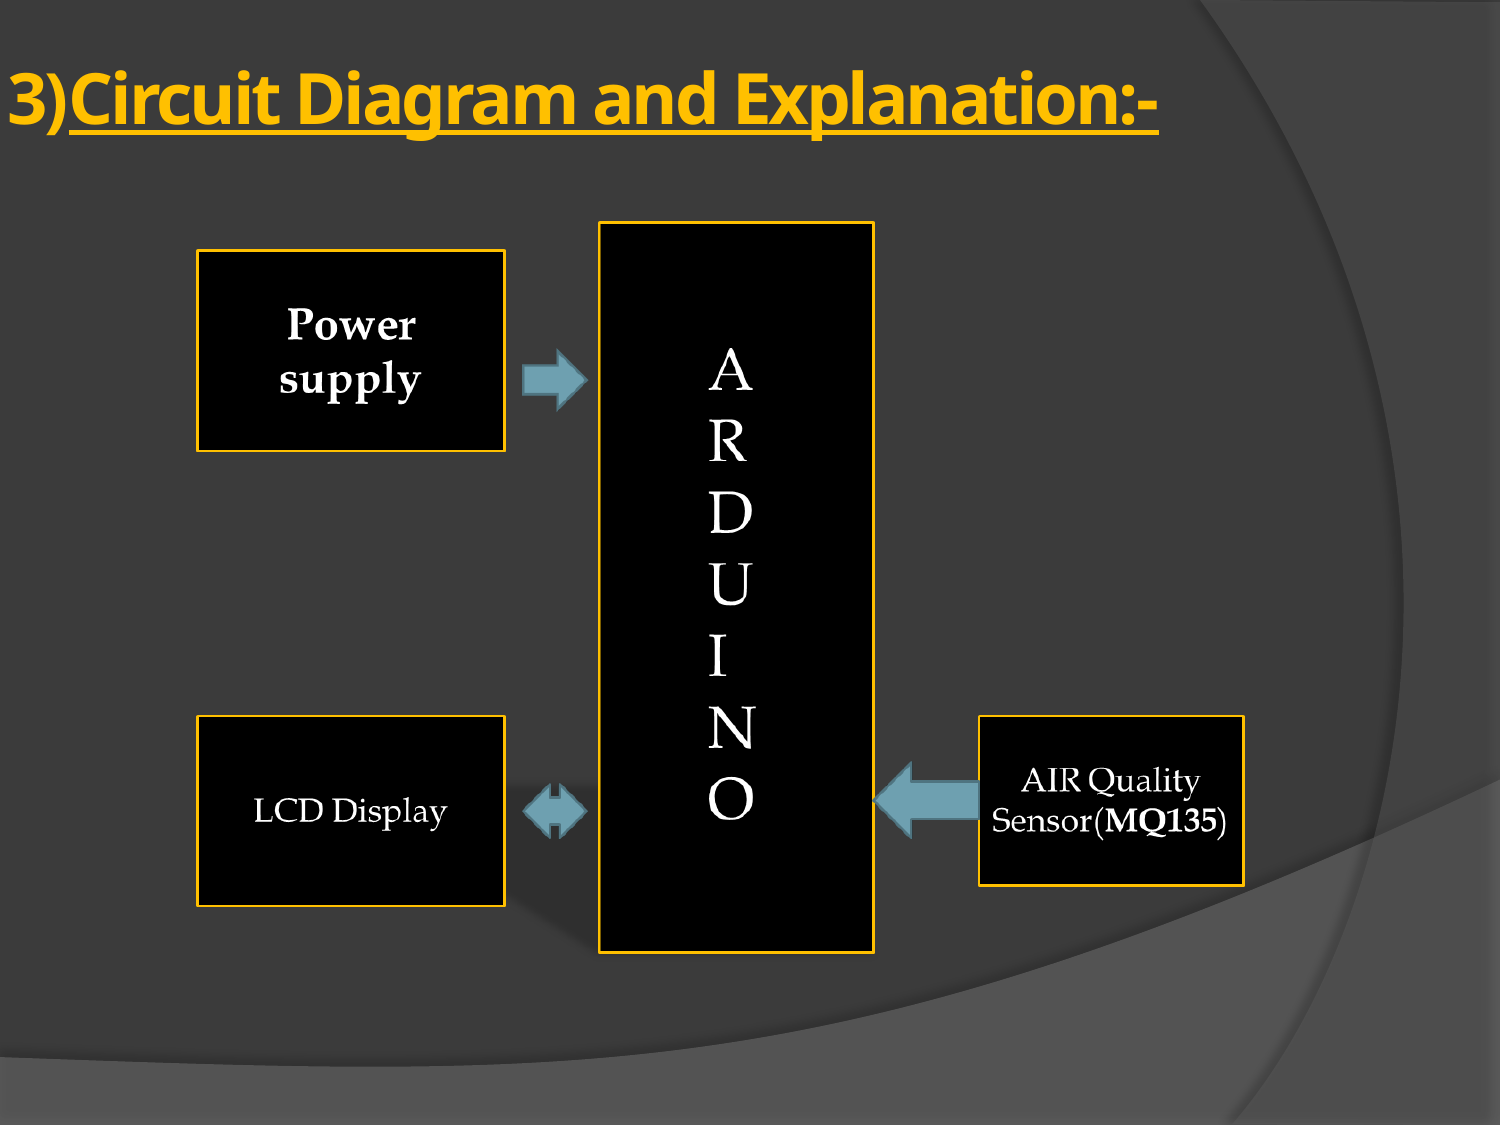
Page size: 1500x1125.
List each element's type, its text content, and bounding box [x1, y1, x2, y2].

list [196, 221, 1259, 965]
title 3)Circuit Diagram and Explanation:- [0, 45, 1471, 233]
